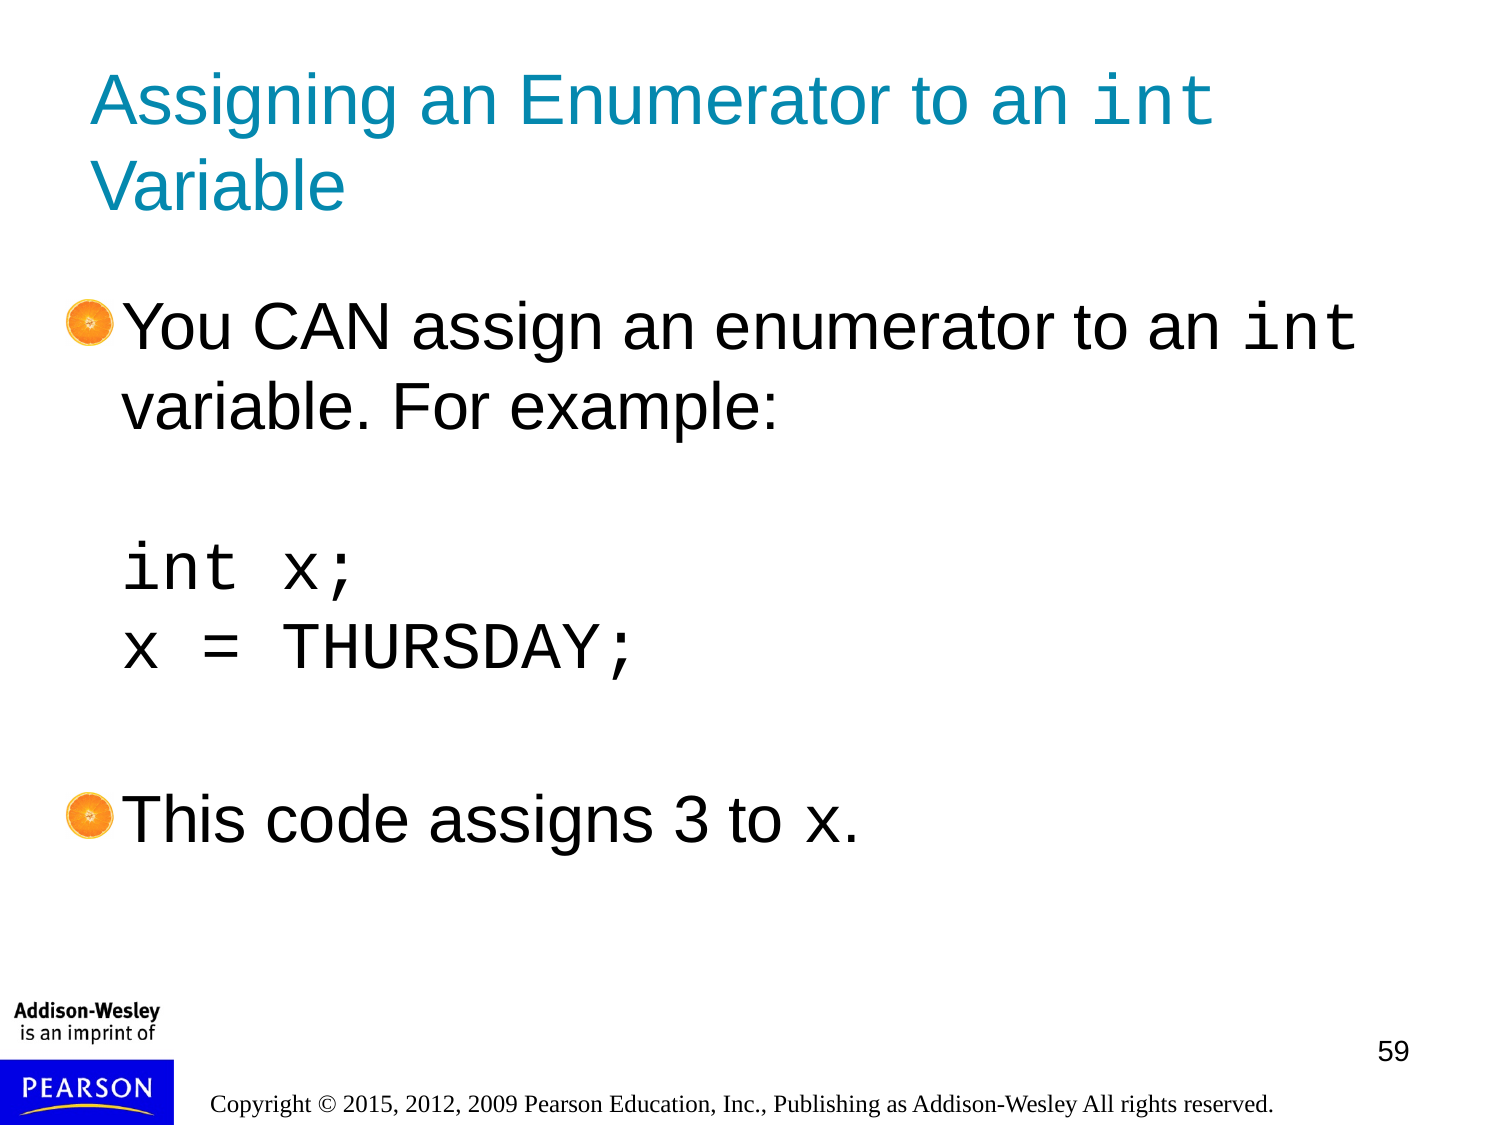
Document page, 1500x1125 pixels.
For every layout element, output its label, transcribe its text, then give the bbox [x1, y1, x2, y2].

picture [65, 792, 114, 839]
slide_number 59 [1074, 1024, 1426, 1103]
picture [65, 299, 114, 346]
title Assigning an Enumerator to an int Variable [75, 45, 1425, 233]
list You CAN assign an enumerator to an int variable. For example: int x; x = THURSDAY; This code assigns 3 to x. [50, 275, 1411, 1025]
picture [0, 994, 174, 1125]
